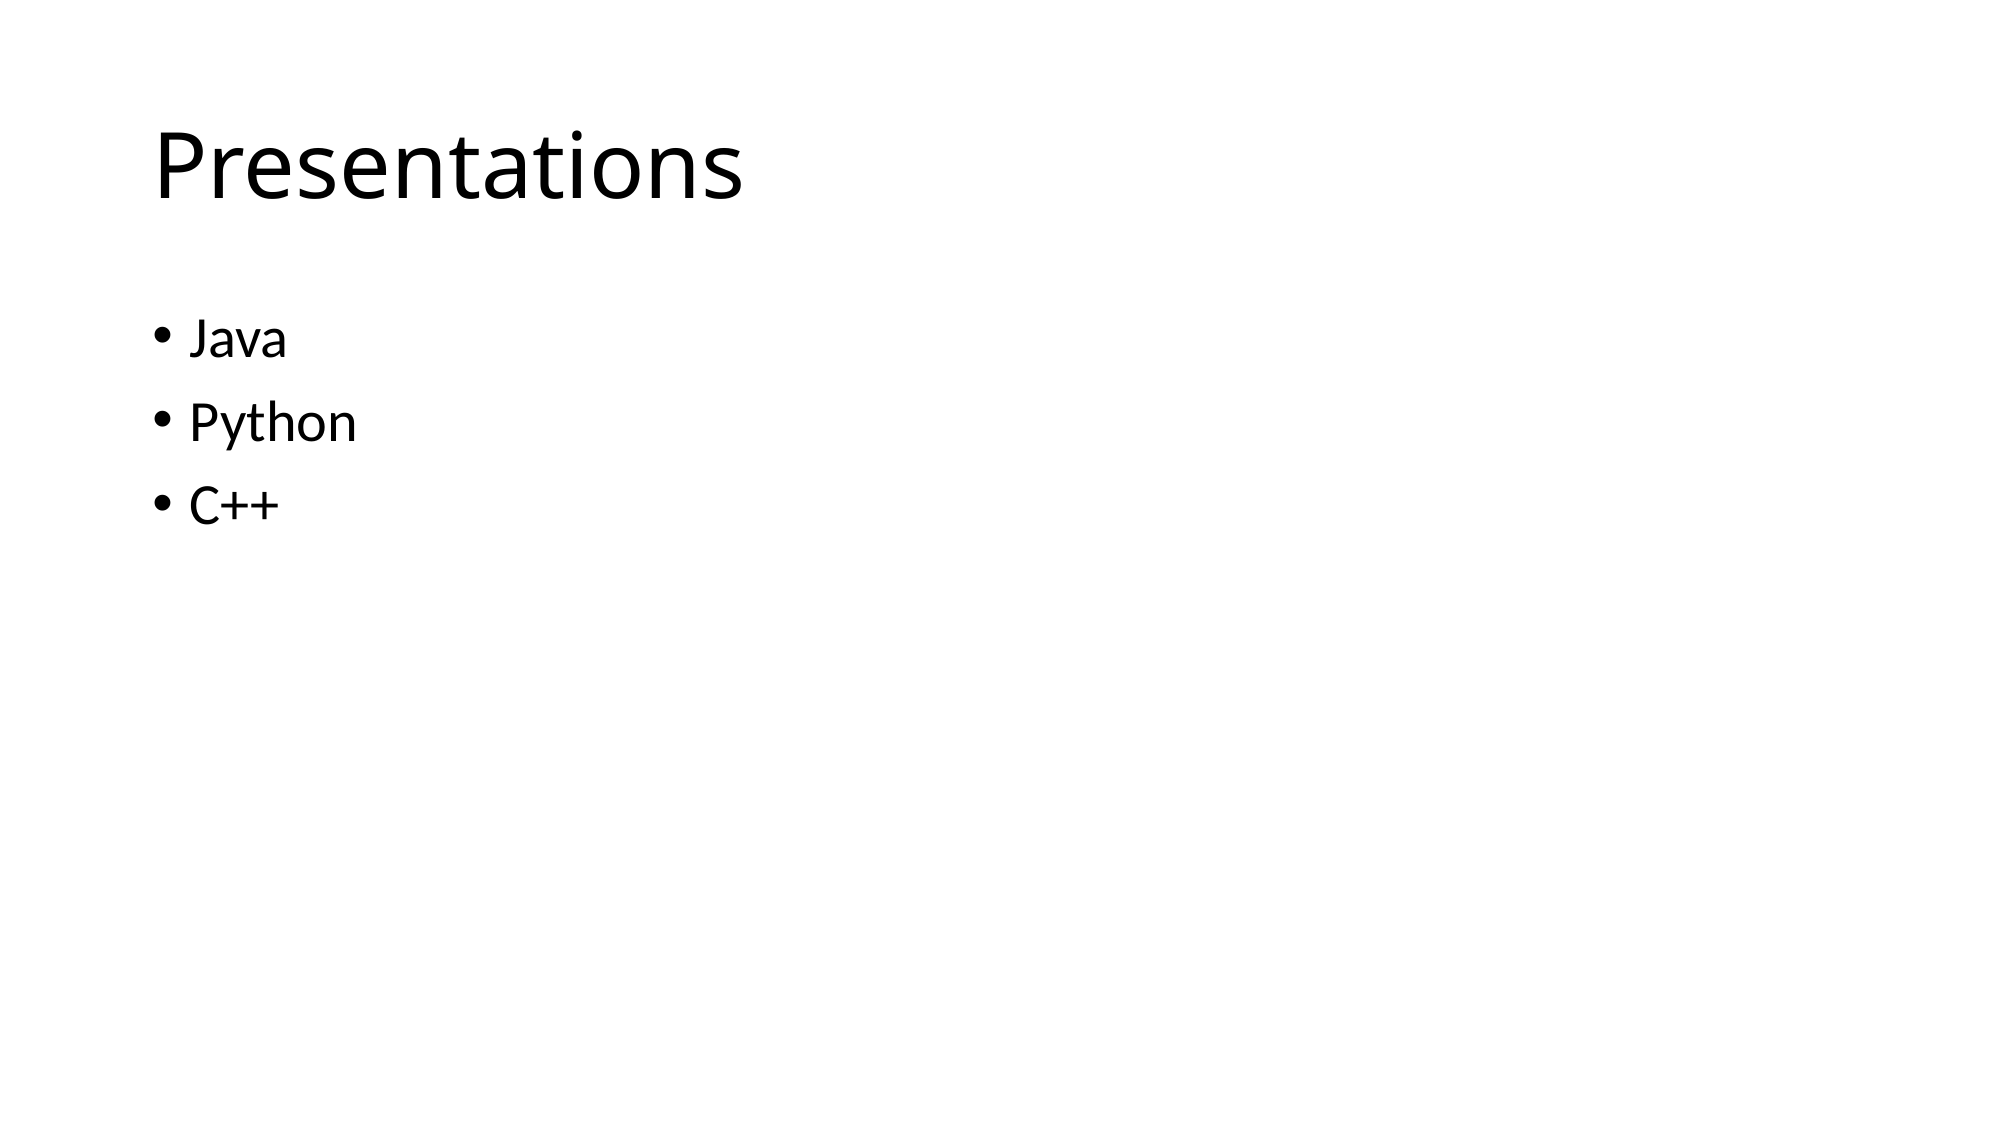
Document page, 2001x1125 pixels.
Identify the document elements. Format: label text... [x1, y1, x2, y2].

title Presentations [137, 59, 1863, 278]
list Java Python C++ [137, 299, 1863, 1014]
